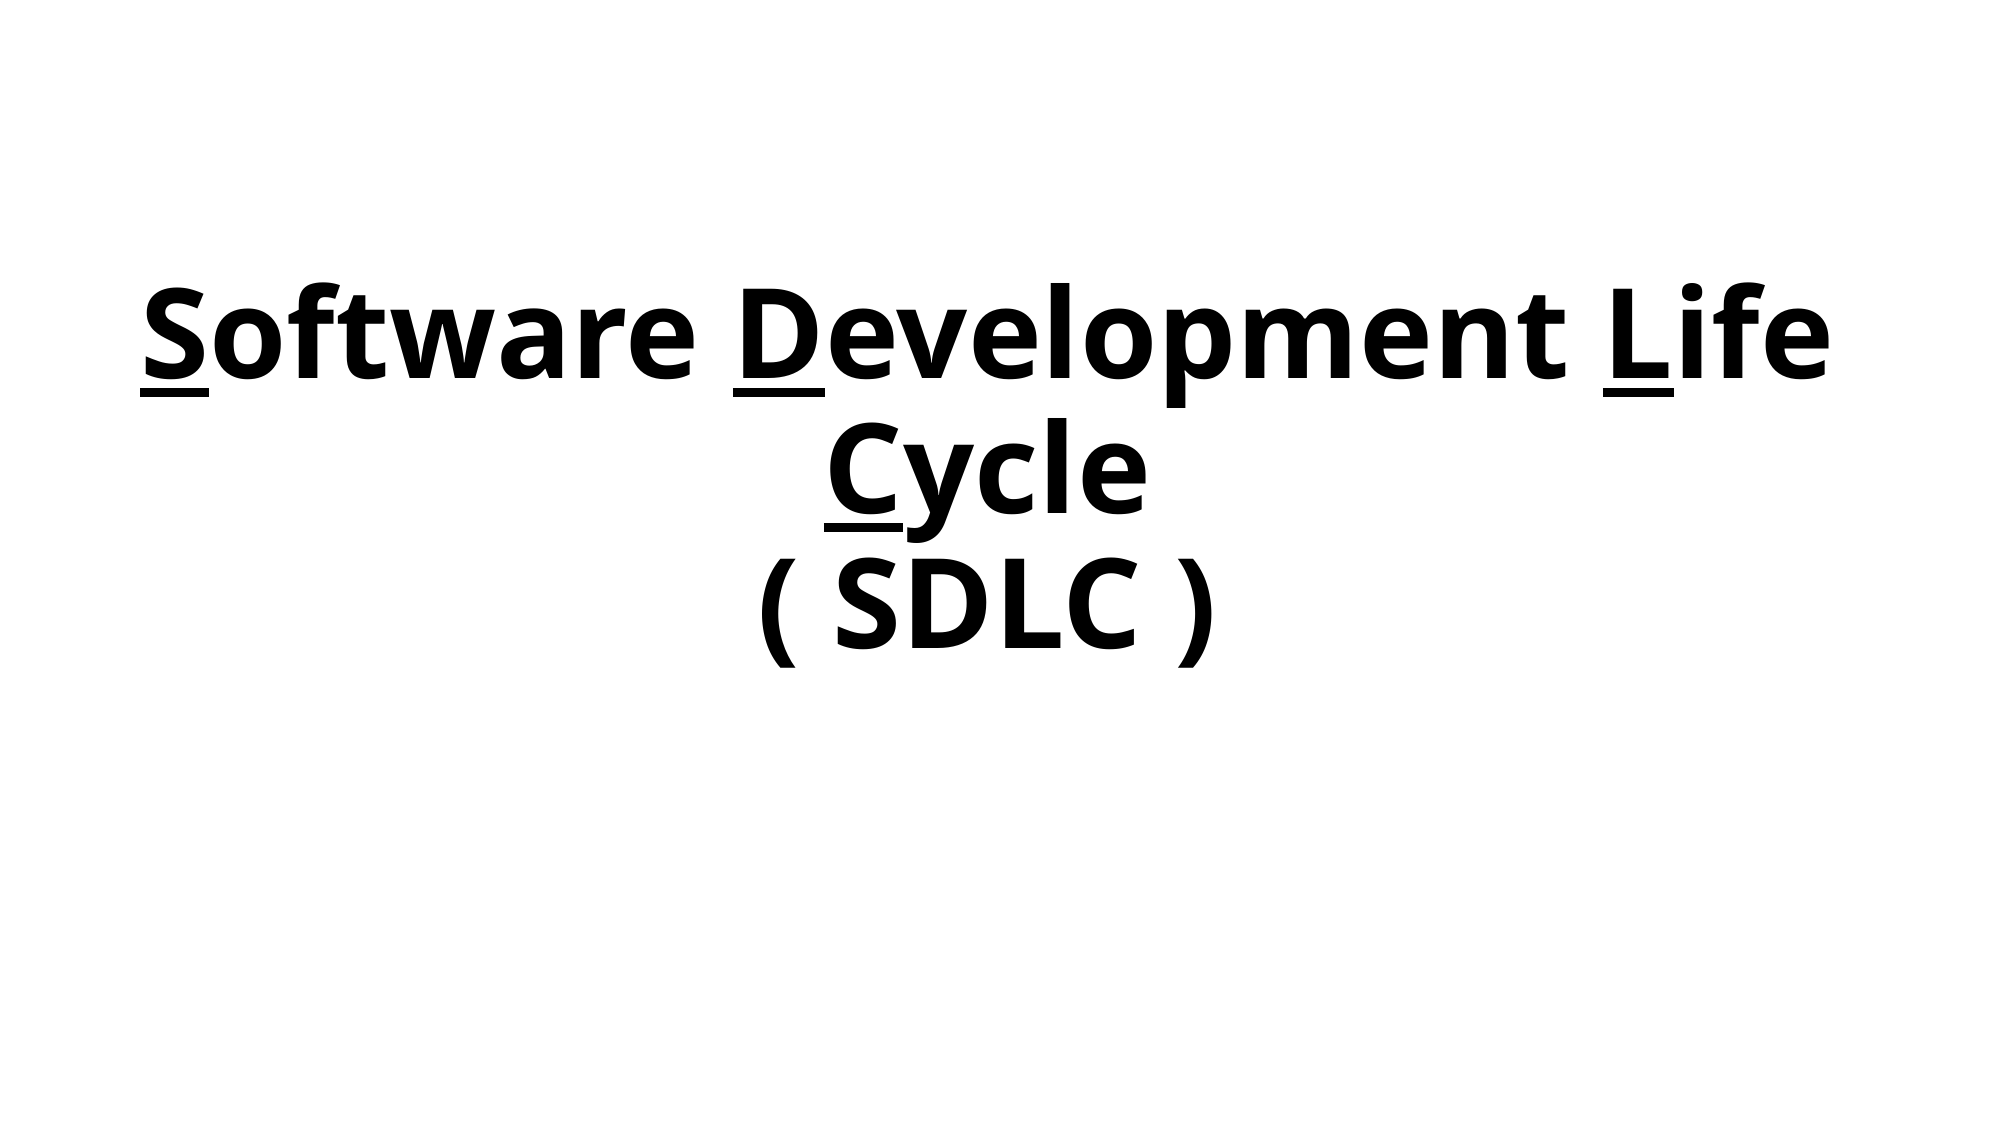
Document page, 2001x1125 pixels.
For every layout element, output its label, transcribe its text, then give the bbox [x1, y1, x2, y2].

title Software Development Life Cycle ( SDLC ) [0, 291, 1975, 684]
